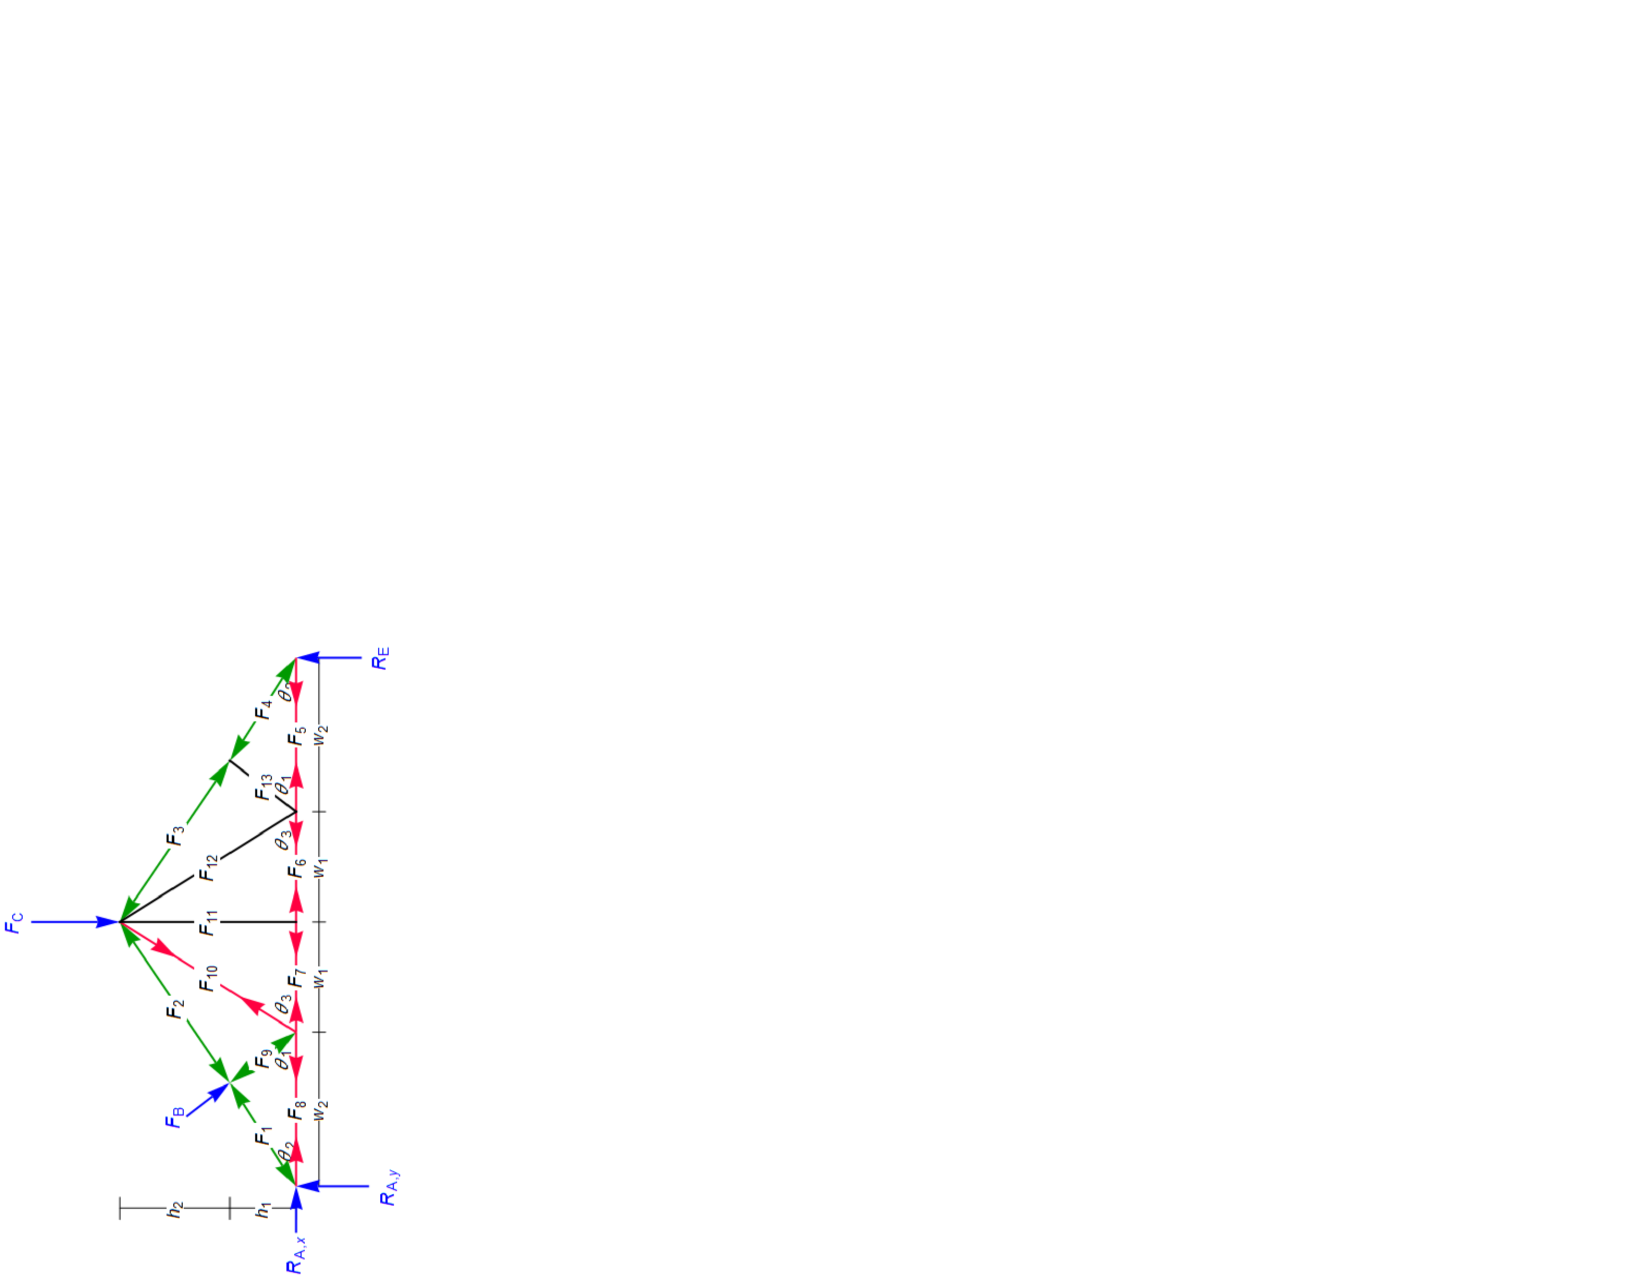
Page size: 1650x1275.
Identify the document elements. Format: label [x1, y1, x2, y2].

picture [0, 646, 517, 1274]
